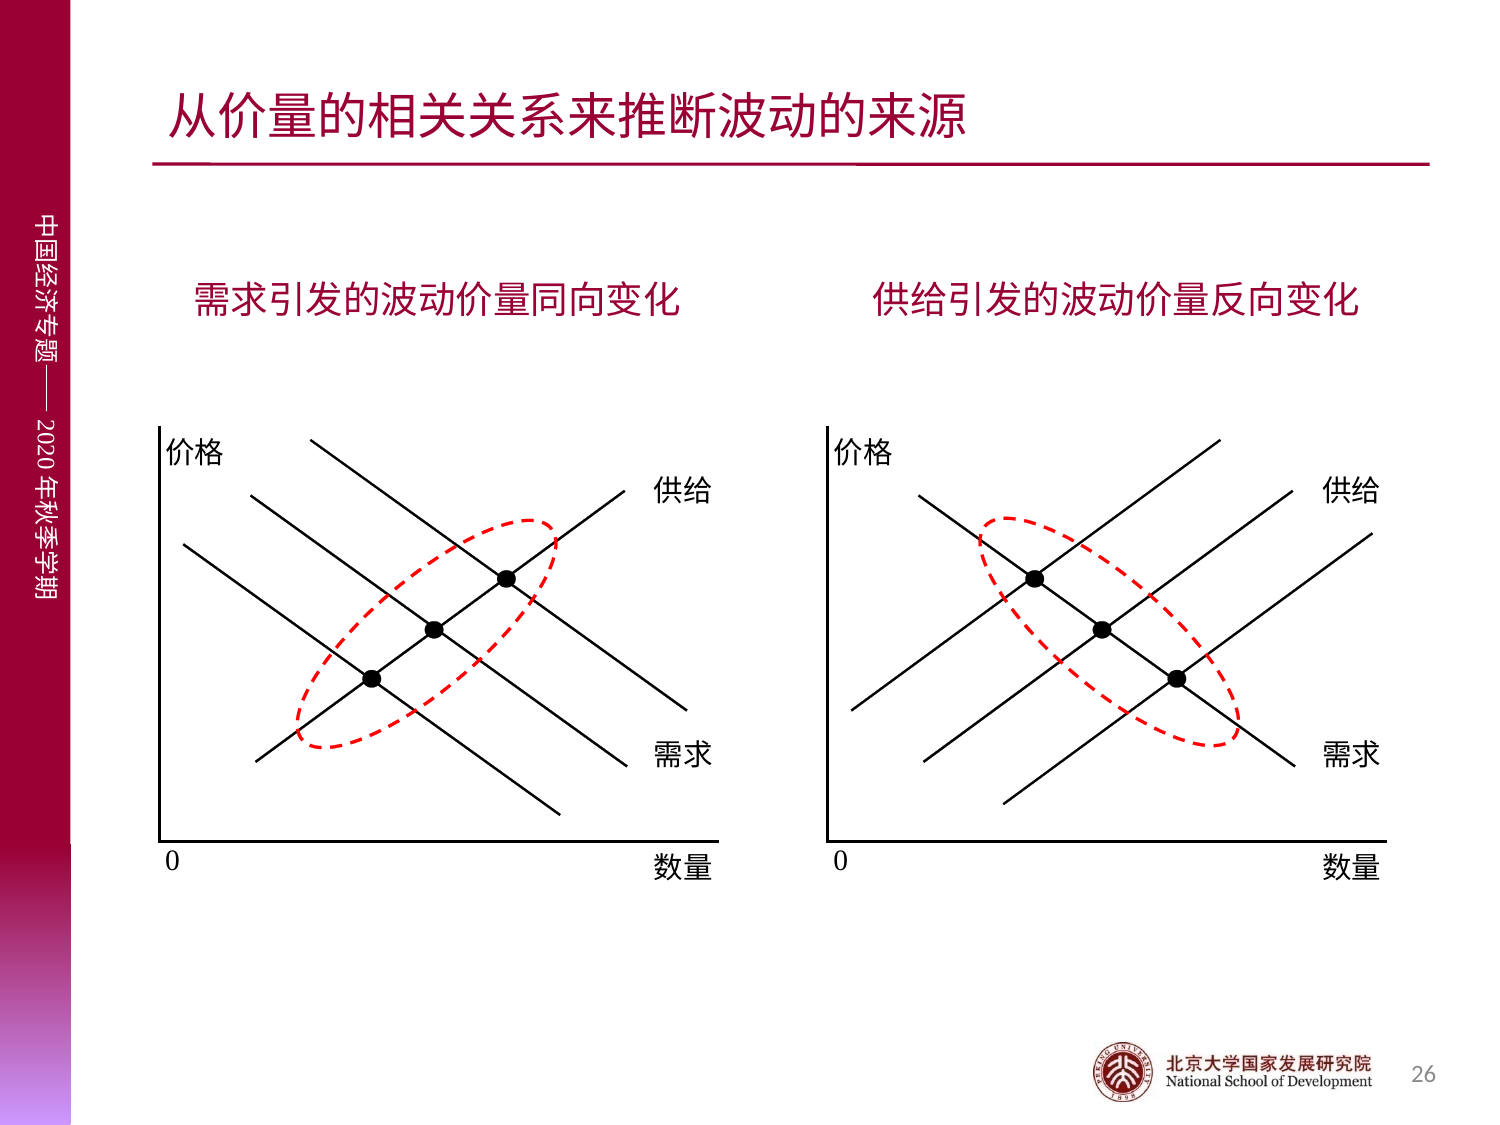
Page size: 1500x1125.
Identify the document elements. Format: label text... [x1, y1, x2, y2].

slide_number 26 [1101, 1042, 1452, 1103]
list 需求引发的波动价量同向变化 [105, 245, 769, 352]
picture [1093, 1042, 1101, 1102]
list 供给引发的波动价量反向变化 [784, 245, 1449, 352]
picture [93, 386, 1454, 919]
title 从价量的相关关系来推断波动的来源 [152, 0, 1426, 153]
